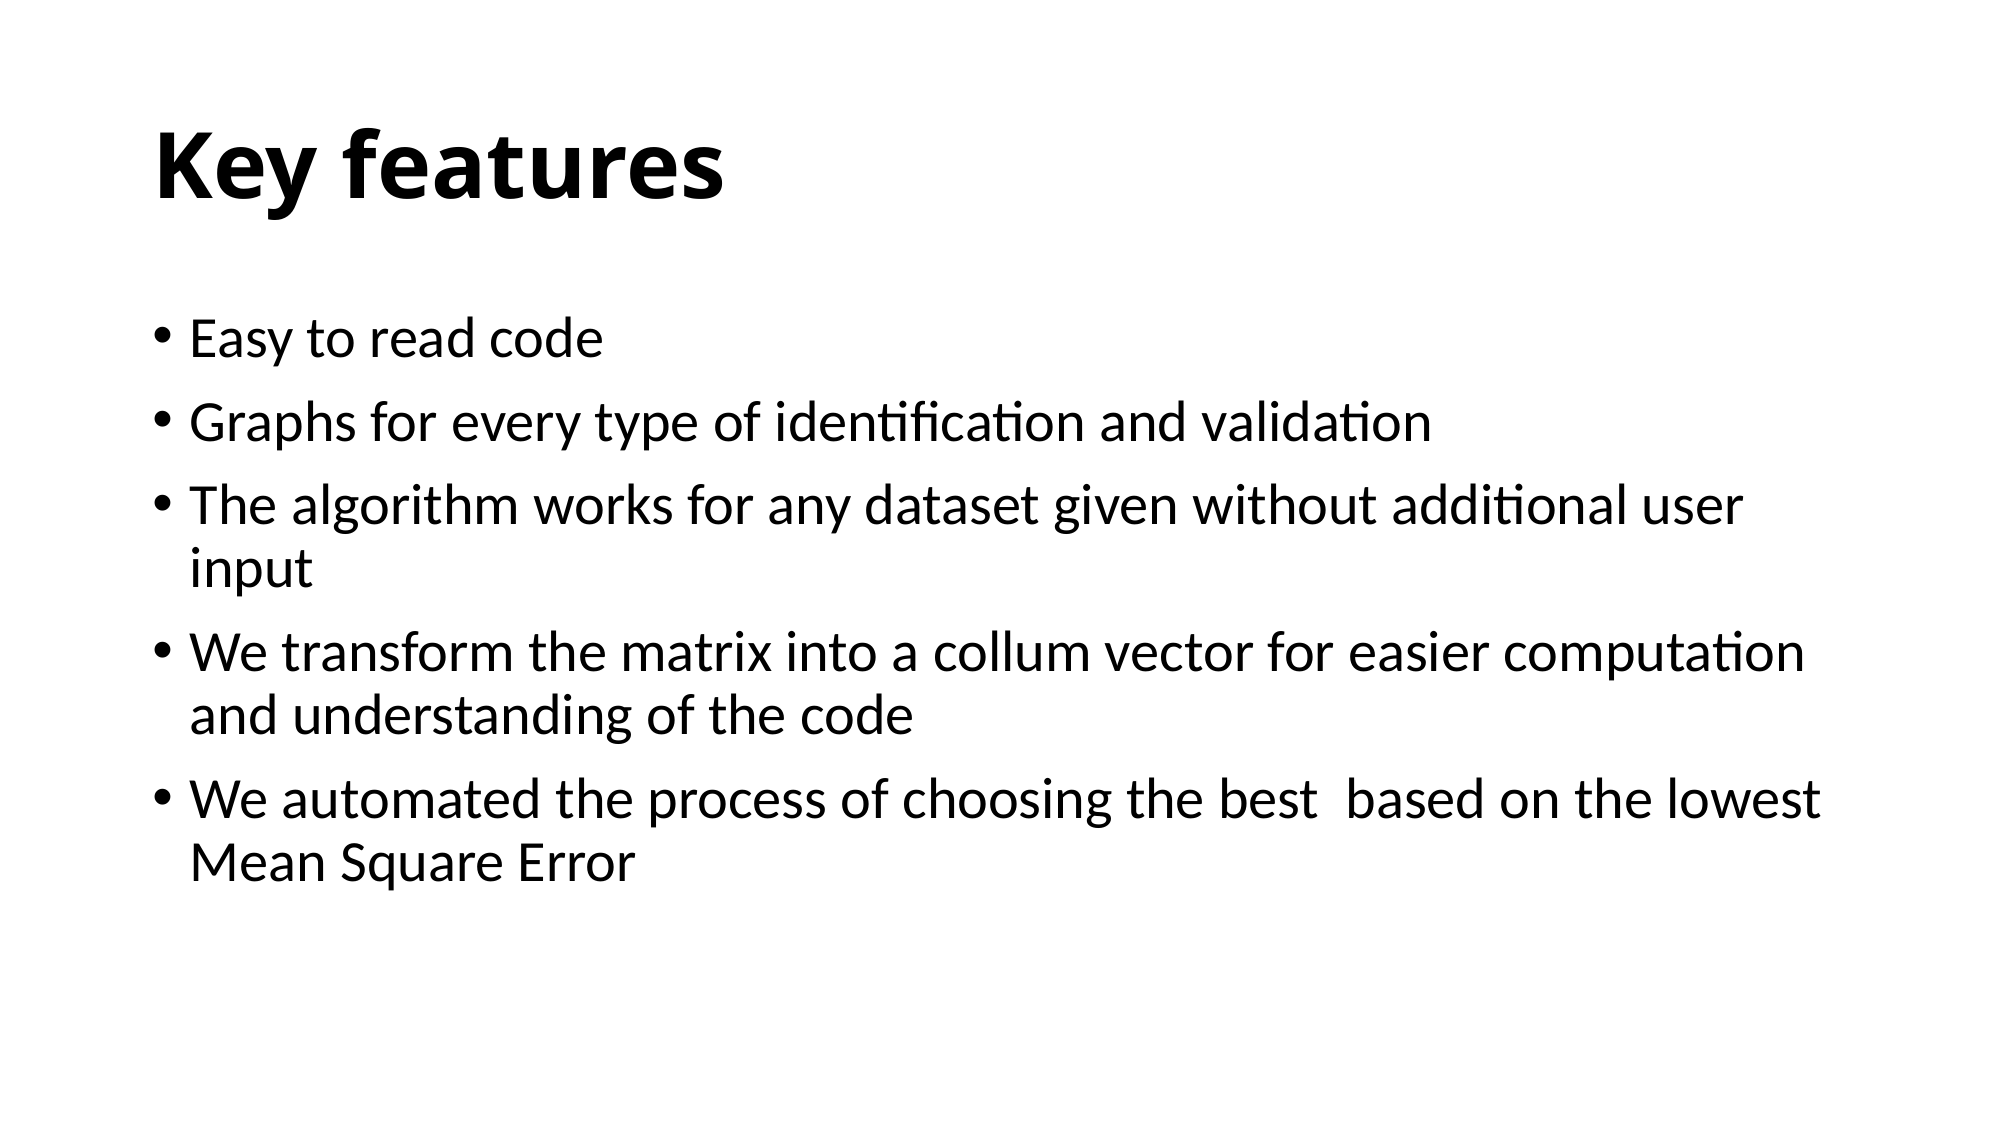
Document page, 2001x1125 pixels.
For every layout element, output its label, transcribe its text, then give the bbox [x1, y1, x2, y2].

title Key features [137, 59, 1863, 278]
